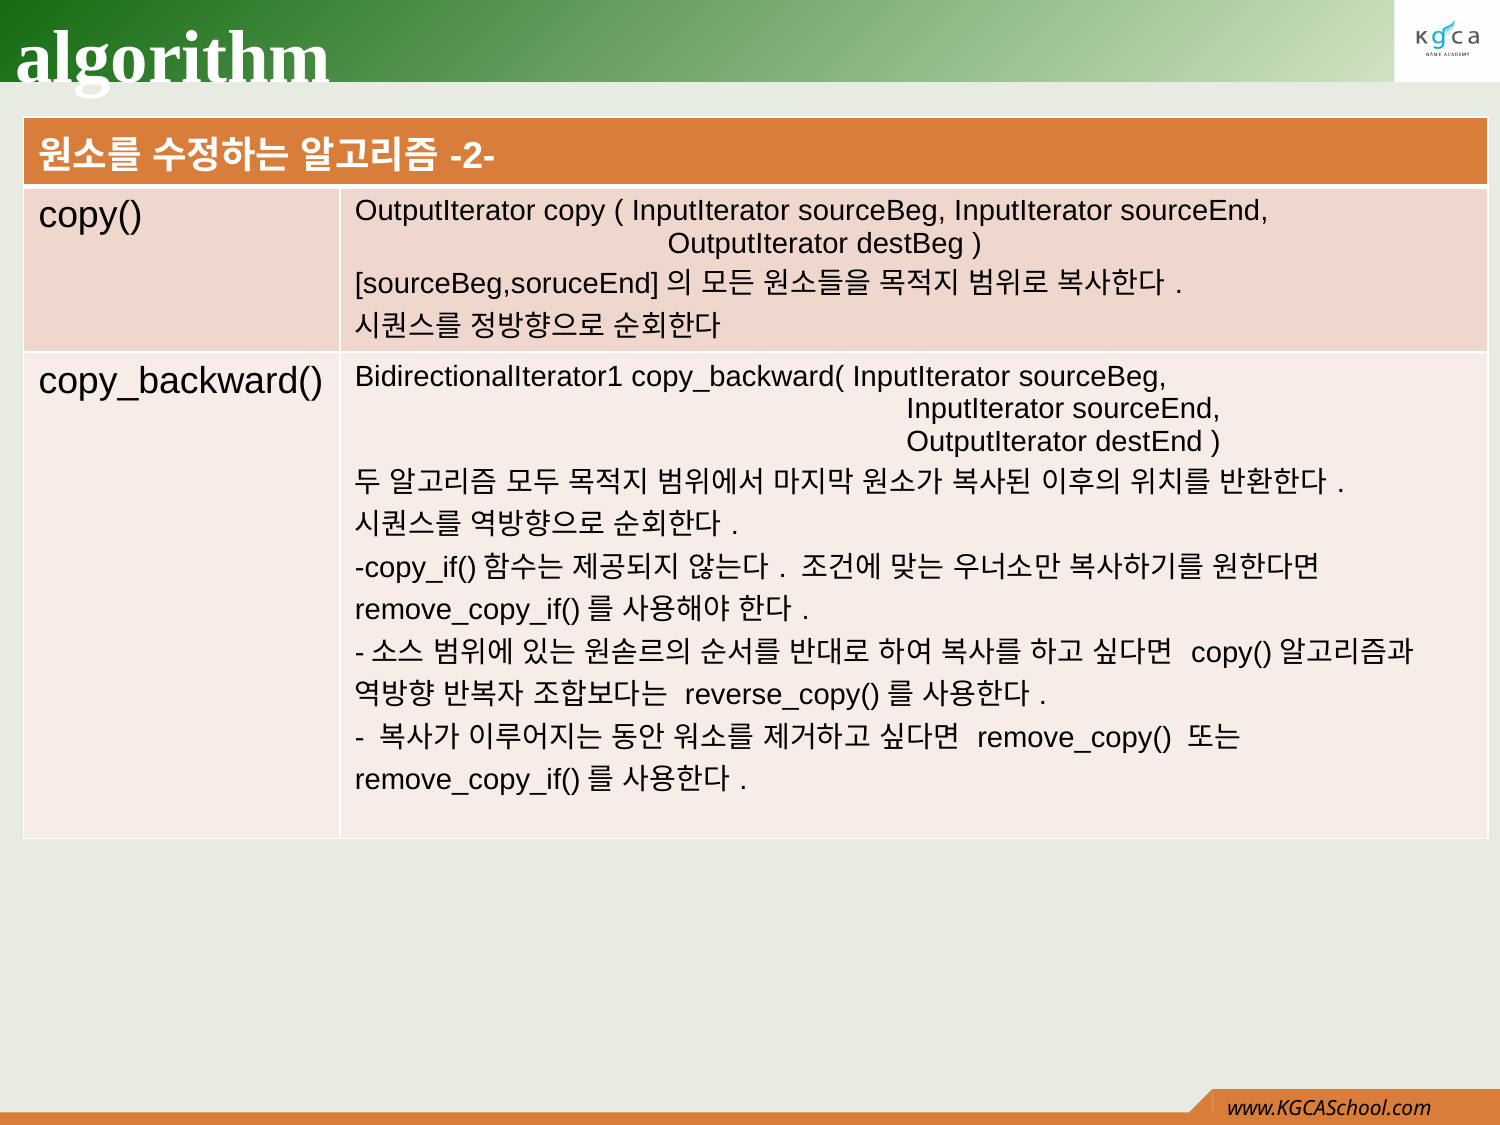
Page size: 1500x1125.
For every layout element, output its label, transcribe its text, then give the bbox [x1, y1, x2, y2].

table_cell copy() [24, 189, 339, 351]
table_cell BidirectionalIterator1 copy_backward( InputIterator sourceBeg, InputIterator sourceEnd, OutputIterator destEnd ) 두 알고리즘 모두 목적지 범위에서 마지막 원소가 복사된 이후의 위치를 반환한다. 시퀀스를 역방향으로 순회한다. -copy_if()함수는 제공되지 않는다. 조건에 맞는 우너소만 복사하기를 원한다면 remove_copy_if()를 사용해야 한다. -소스 범위에 있는 원솓르의 순서를 반대로 하여 복사를 하고 싶다면 copy()알고리즘과 역방향 반복자 조합보다는 reverse_copy()를 사용한다. - 복사가 이루어지는 동안 워소를 제거하고 싶다면 remove_copy() 또는 remove_copy_if()를 사용한다. [341, 353, 1487, 838]
table_cell OutputIterator copy ( InputIterator sourceBeg, InputIterator sourceEnd, OutputIterator destBeg ) [sourceBeg,soruceEnd]의 모든 원소들을 목적지 범위로 복사한다. 시퀀스를 정방향으로 순회한다 [341, 189, 1487, 351]
table_cell copy_backward() [24, 353, 339, 838]
table_header 원소를 수정하는 알고리즘-2- [24, 118, 1487, 184]
picture [1394, 0, 1500, 82]
title algorithm [0, 0, 1351, 106]
